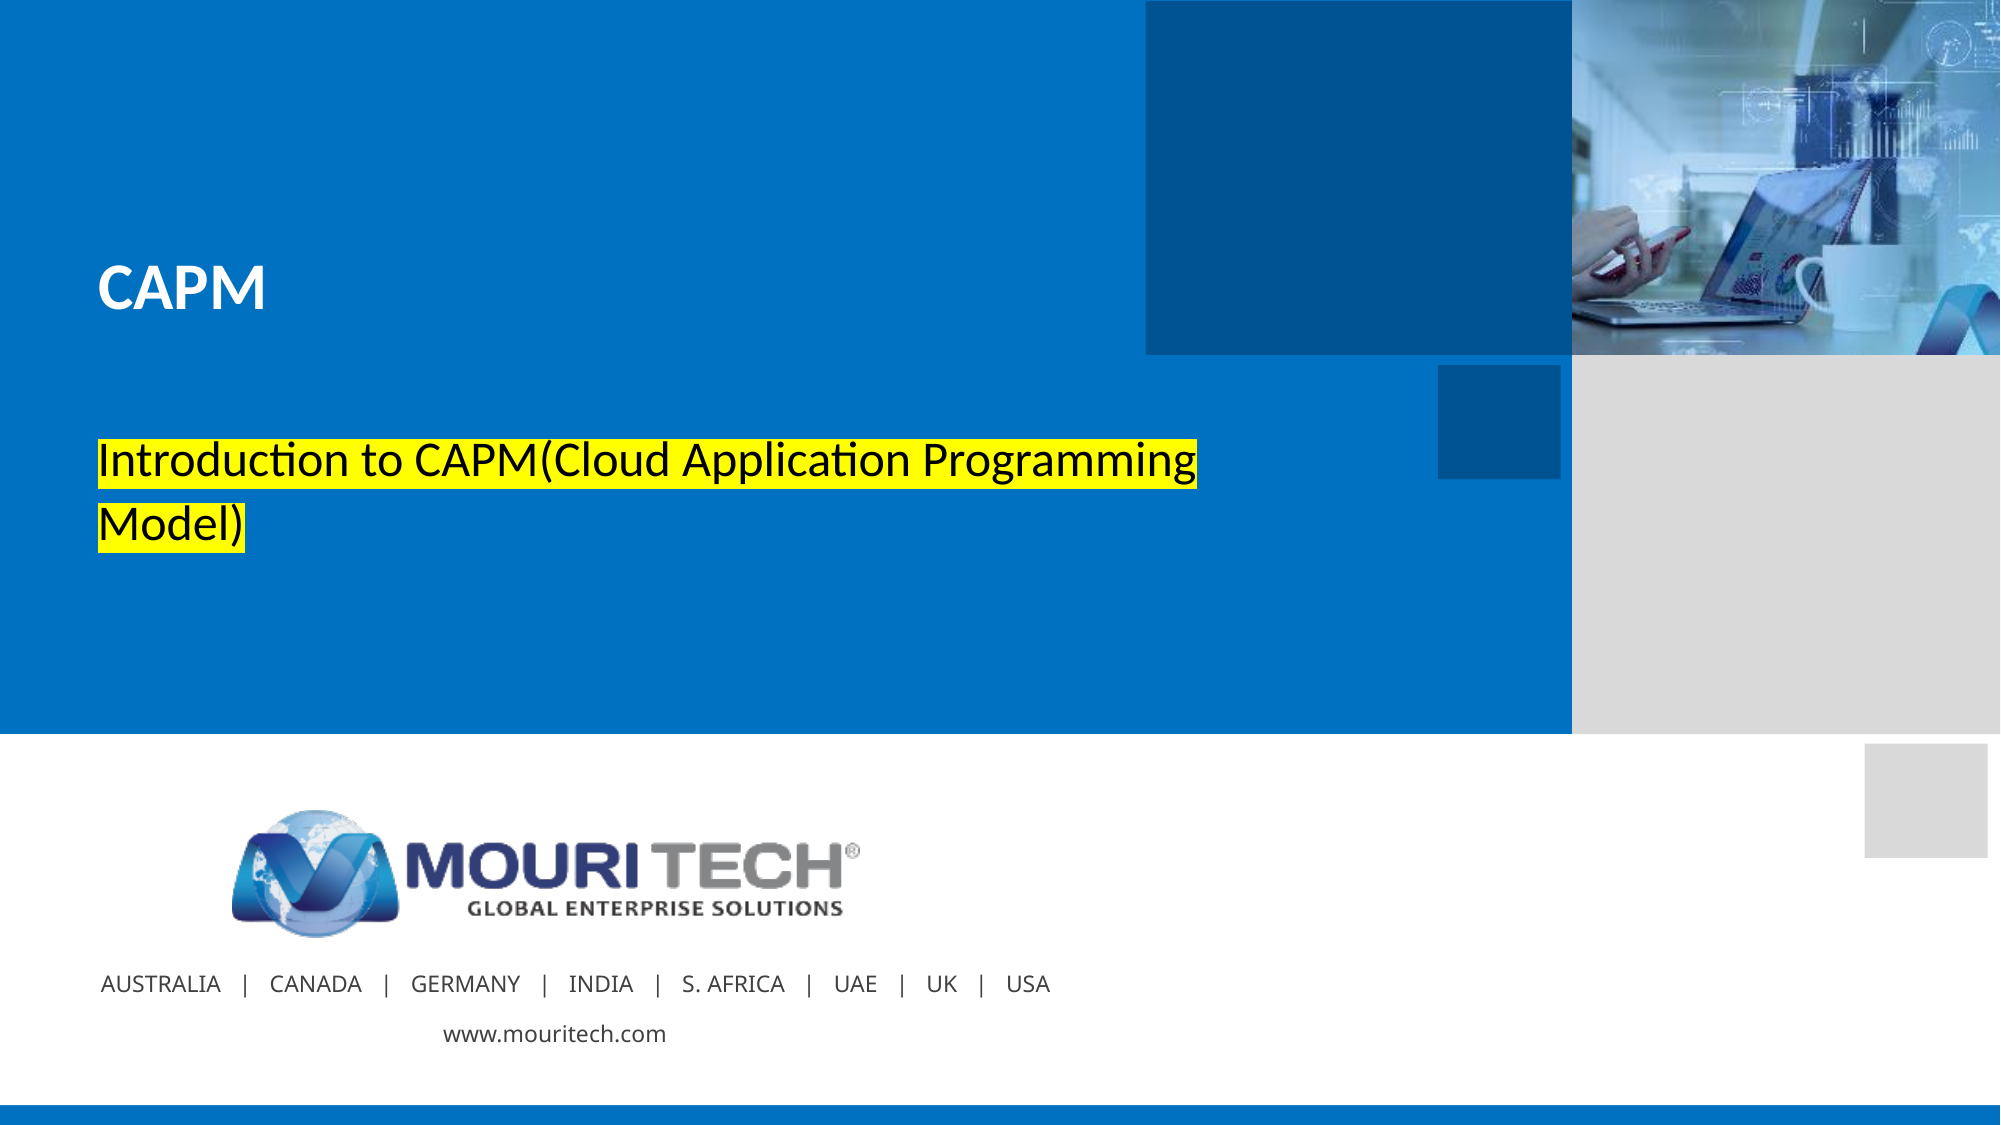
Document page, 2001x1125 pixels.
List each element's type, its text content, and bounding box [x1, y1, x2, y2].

title CAPM [83, 211, 1386, 332]
text_box Introduction to CAPM(Cloud Application Programming Model) [83, 414, 1262, 558]
picture [1572, 0, 2000, 356]
picture [232, 810, 860, 938]
